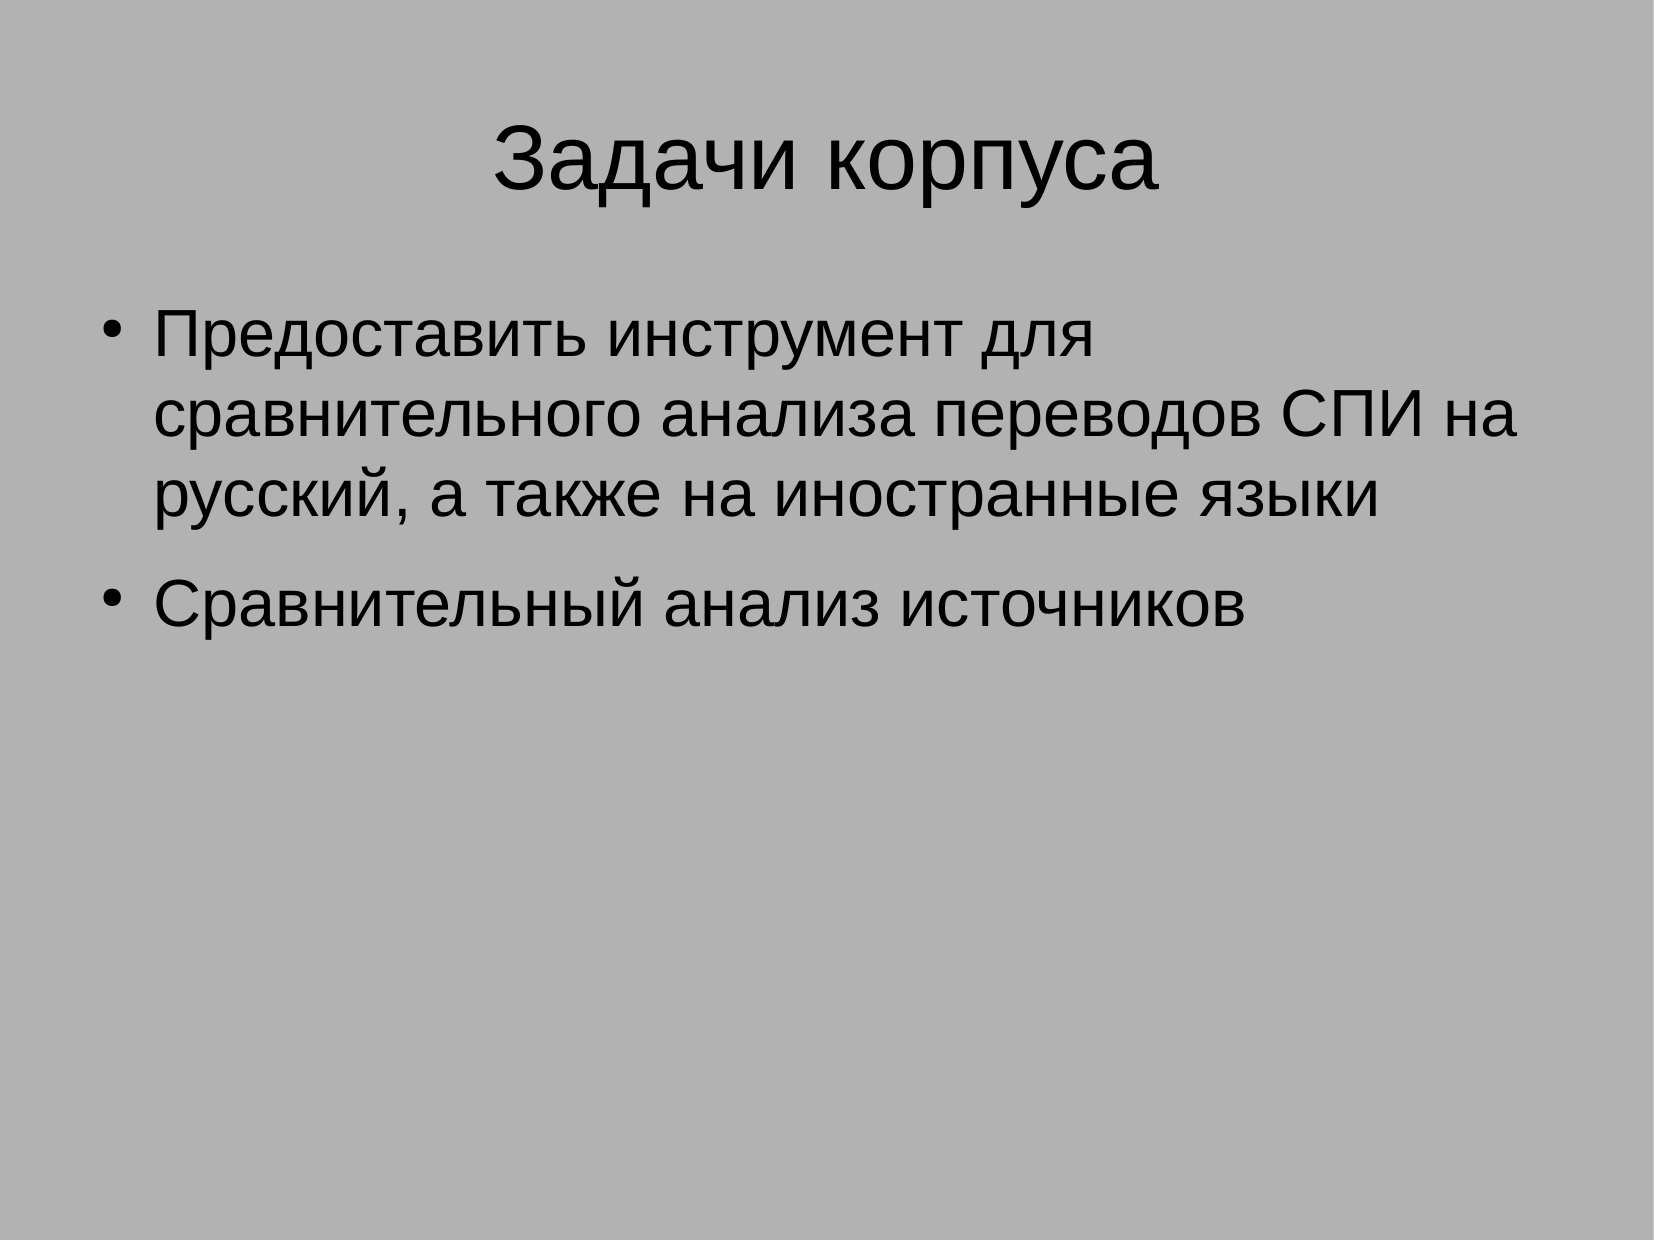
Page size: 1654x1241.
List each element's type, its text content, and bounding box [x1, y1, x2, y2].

list Предоставить инструмент для сравнительного анализа переводов СПИ на русский, а также на иностранные языки Сравнительный анализ источников [82, 290, 1571, 1010]
title Задачи корпуса [82, 49, 1571, 257]
